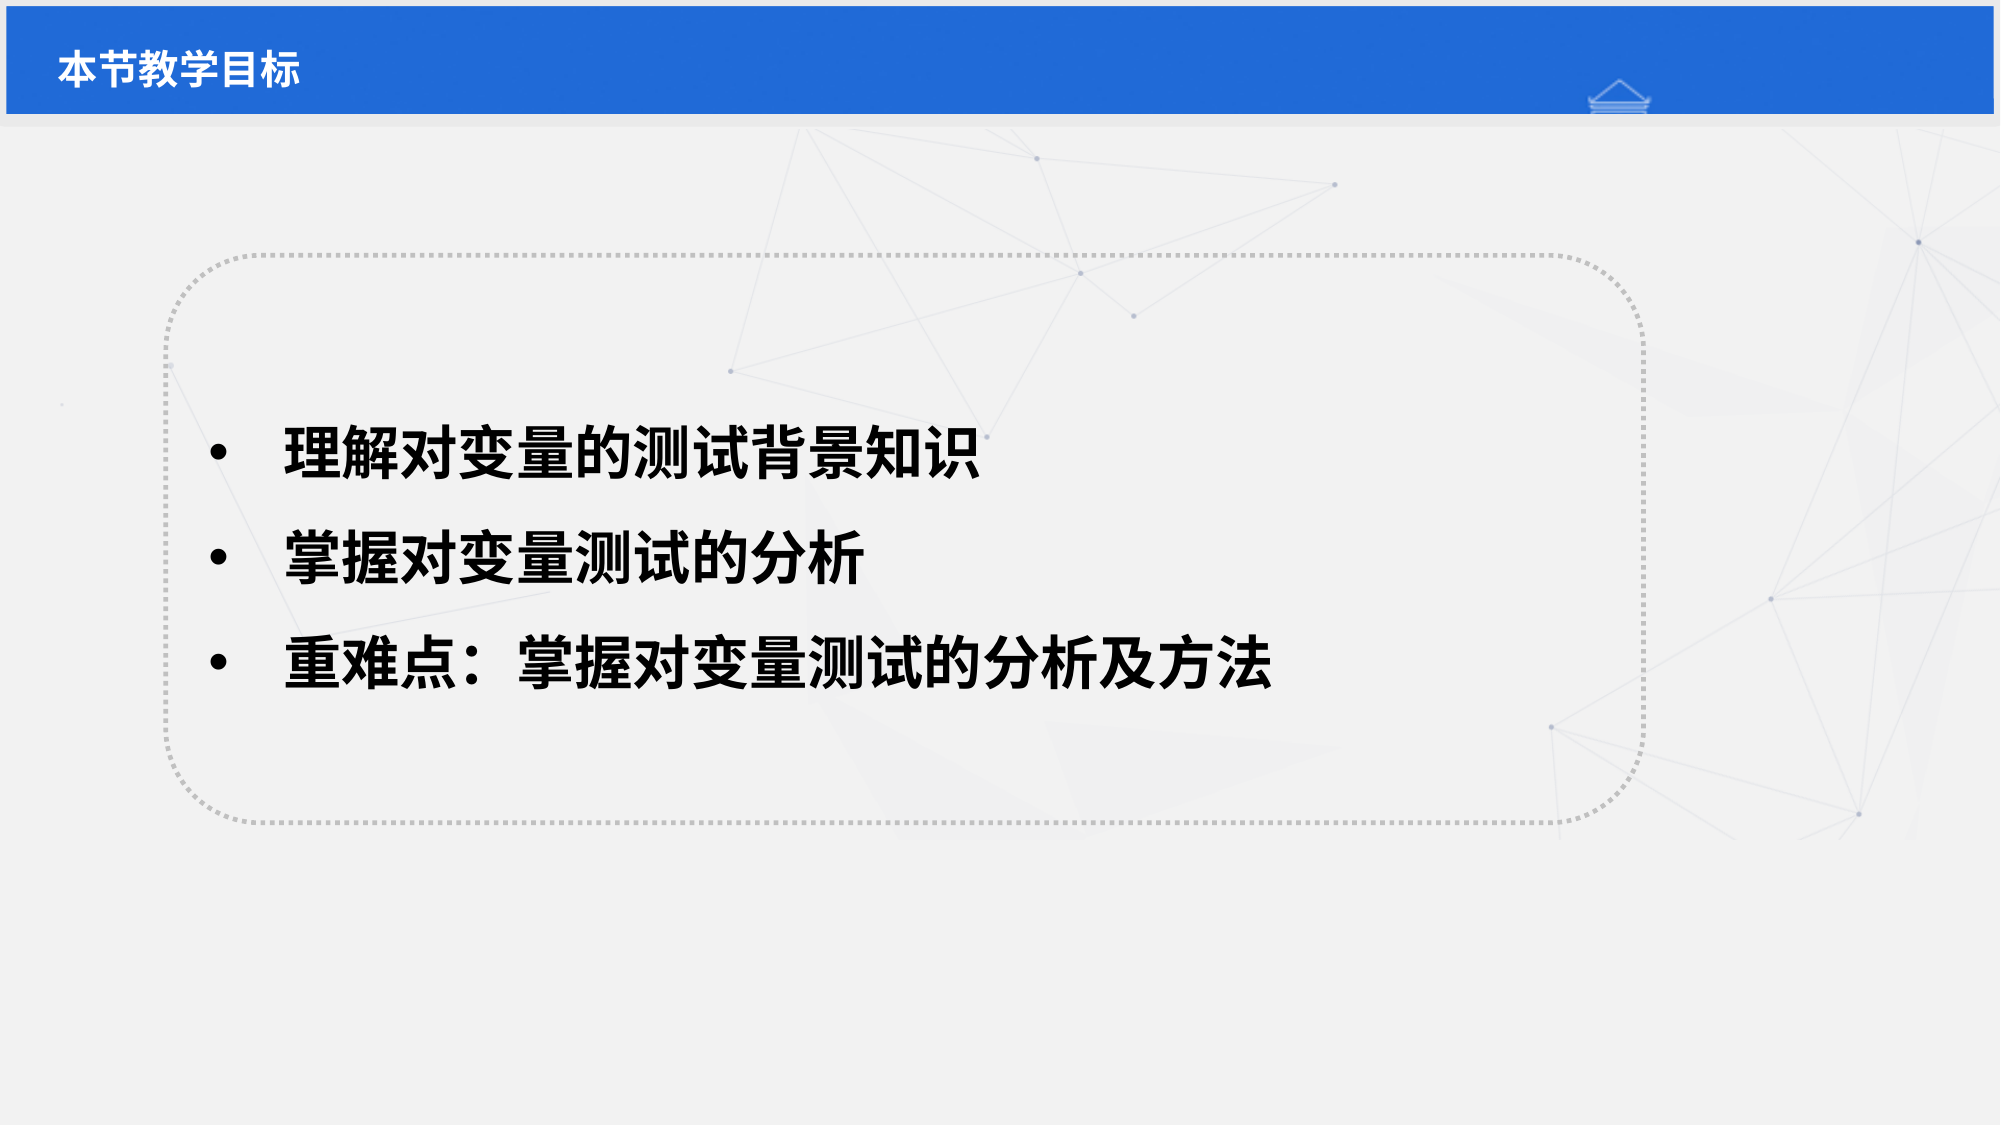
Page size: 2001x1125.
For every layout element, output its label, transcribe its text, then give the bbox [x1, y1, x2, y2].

text_box 理解对变量的测试背景知识 掌握对变量测试的分析 重难点：掌握对变量测试的分析及方法 [165, 255, 1644, 823]
picture [0, 129, 2000, 840]
picture [7, 7, 1993, 114]
title 本节教学目标 [57, 49, 1080, 142]
